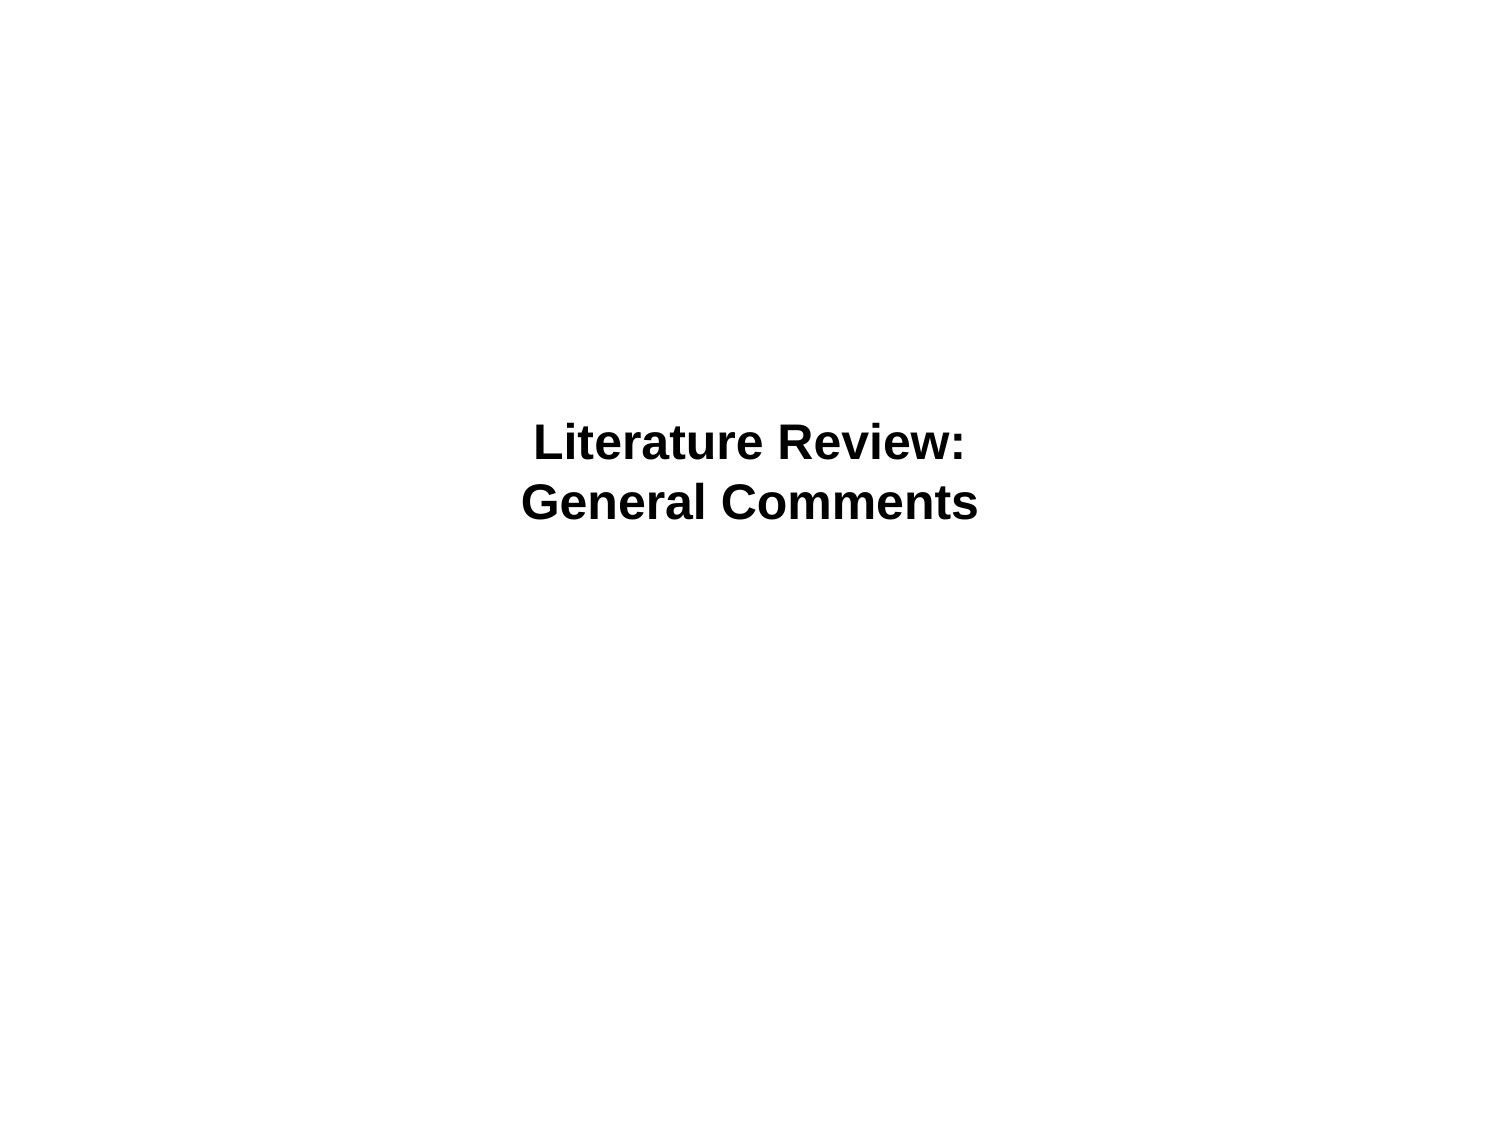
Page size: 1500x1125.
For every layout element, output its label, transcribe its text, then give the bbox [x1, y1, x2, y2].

title Literature Review: General Comments [112, 349, 1388, 591]
